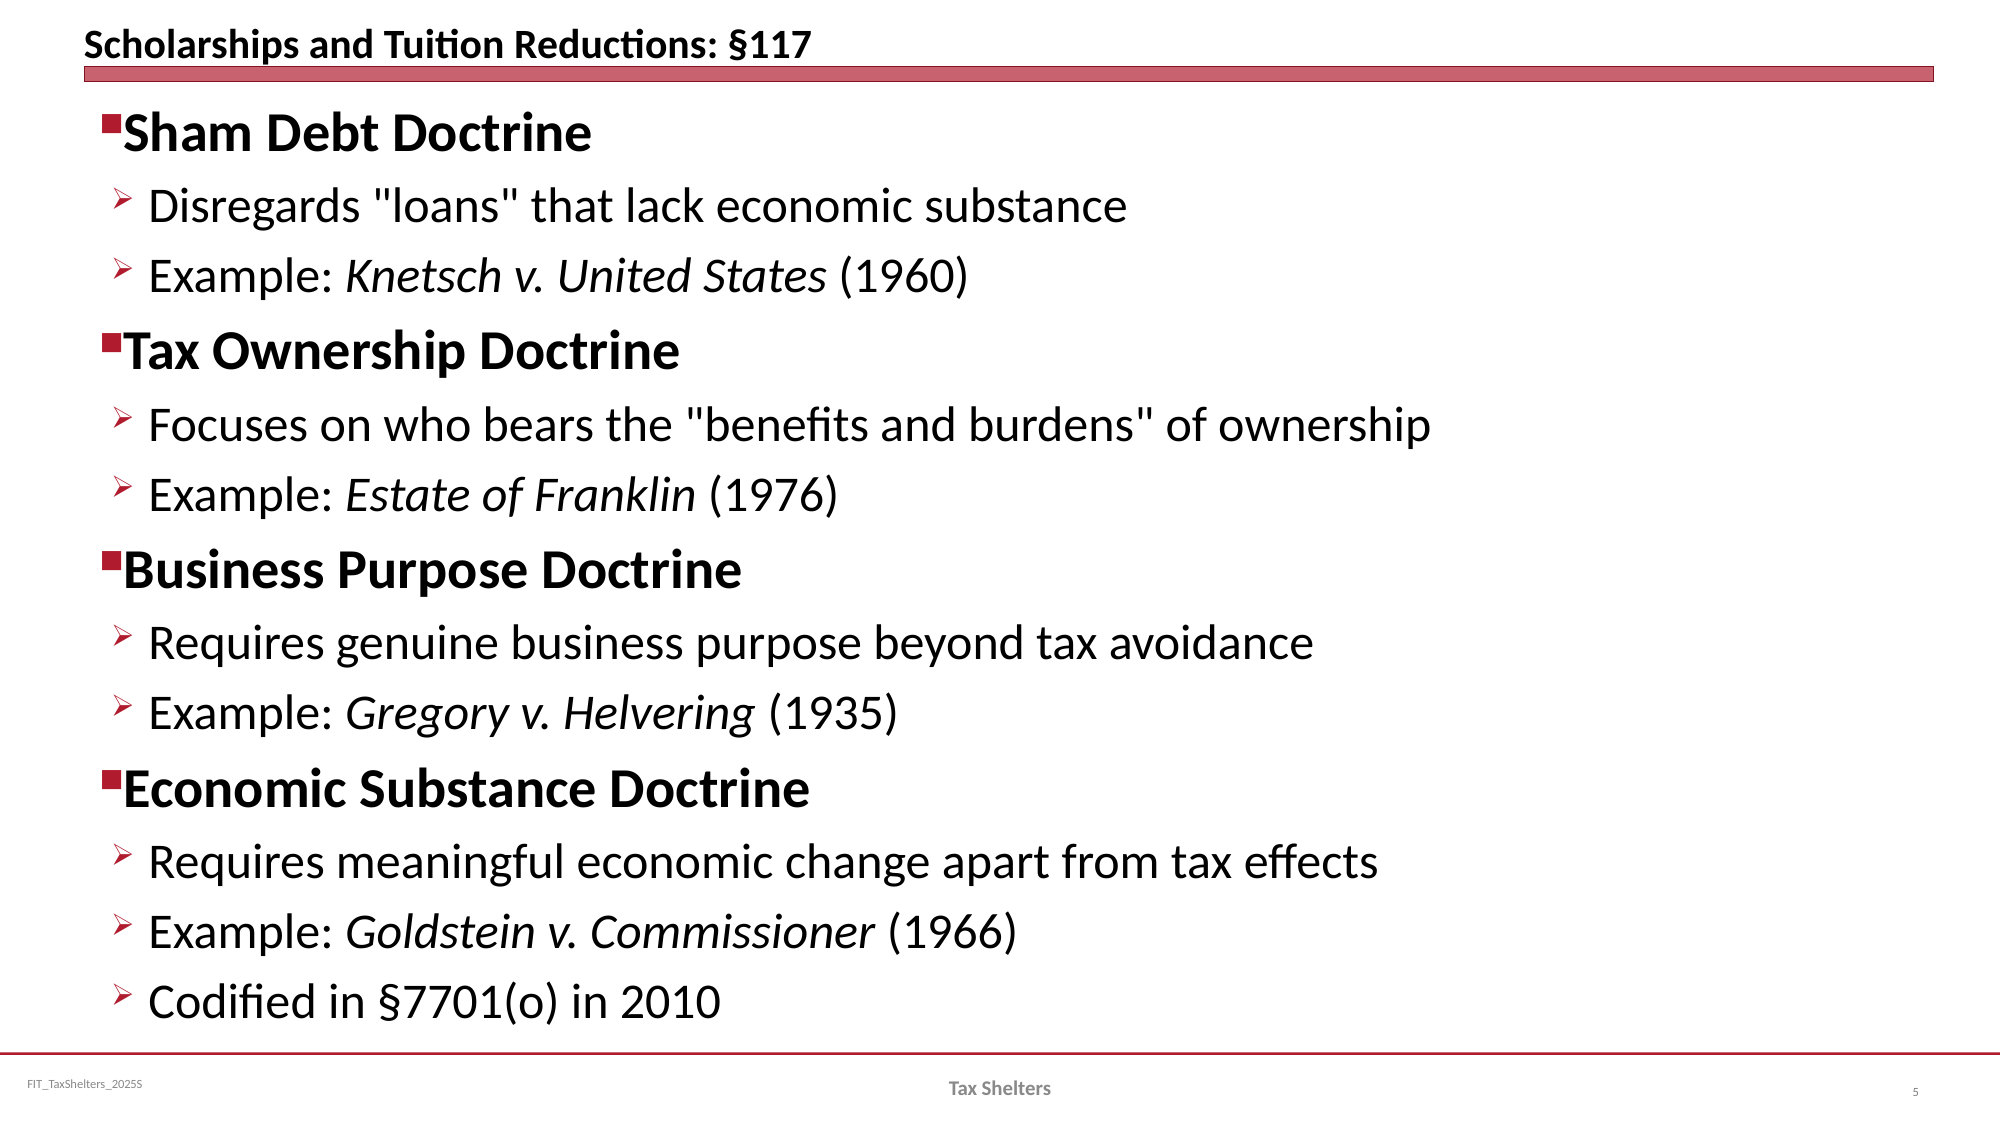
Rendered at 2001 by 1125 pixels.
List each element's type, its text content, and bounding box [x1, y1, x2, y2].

list Sham Debt Doctrine Disregards "loans" that lack economic substance Example: Knetsch v. United States (1960) Tax Ownership Doctrine Focuses on who bears the "benefits and burdens" of ownership Example: Estate of Franklin (1976) Business Purpose Doctrine Requires genuine business purpose beyond tax avoidance Example: Gregory v. Helvering (1935) Economic Substance Doctrine Requires meaningful economic change apart from tax effects Example: Goldstein v. Commissioner (1966) Codified in §7701(o) in 2010 [83, 87, 1934, 1041]
title Scholarships and Tuition Reductions: §117 [83, 6, 1935, 67]
footer Tax Shelters [683, 1056, 1317, 1117]
slide_number 5 [1834, 1061, 1934, 1122]
